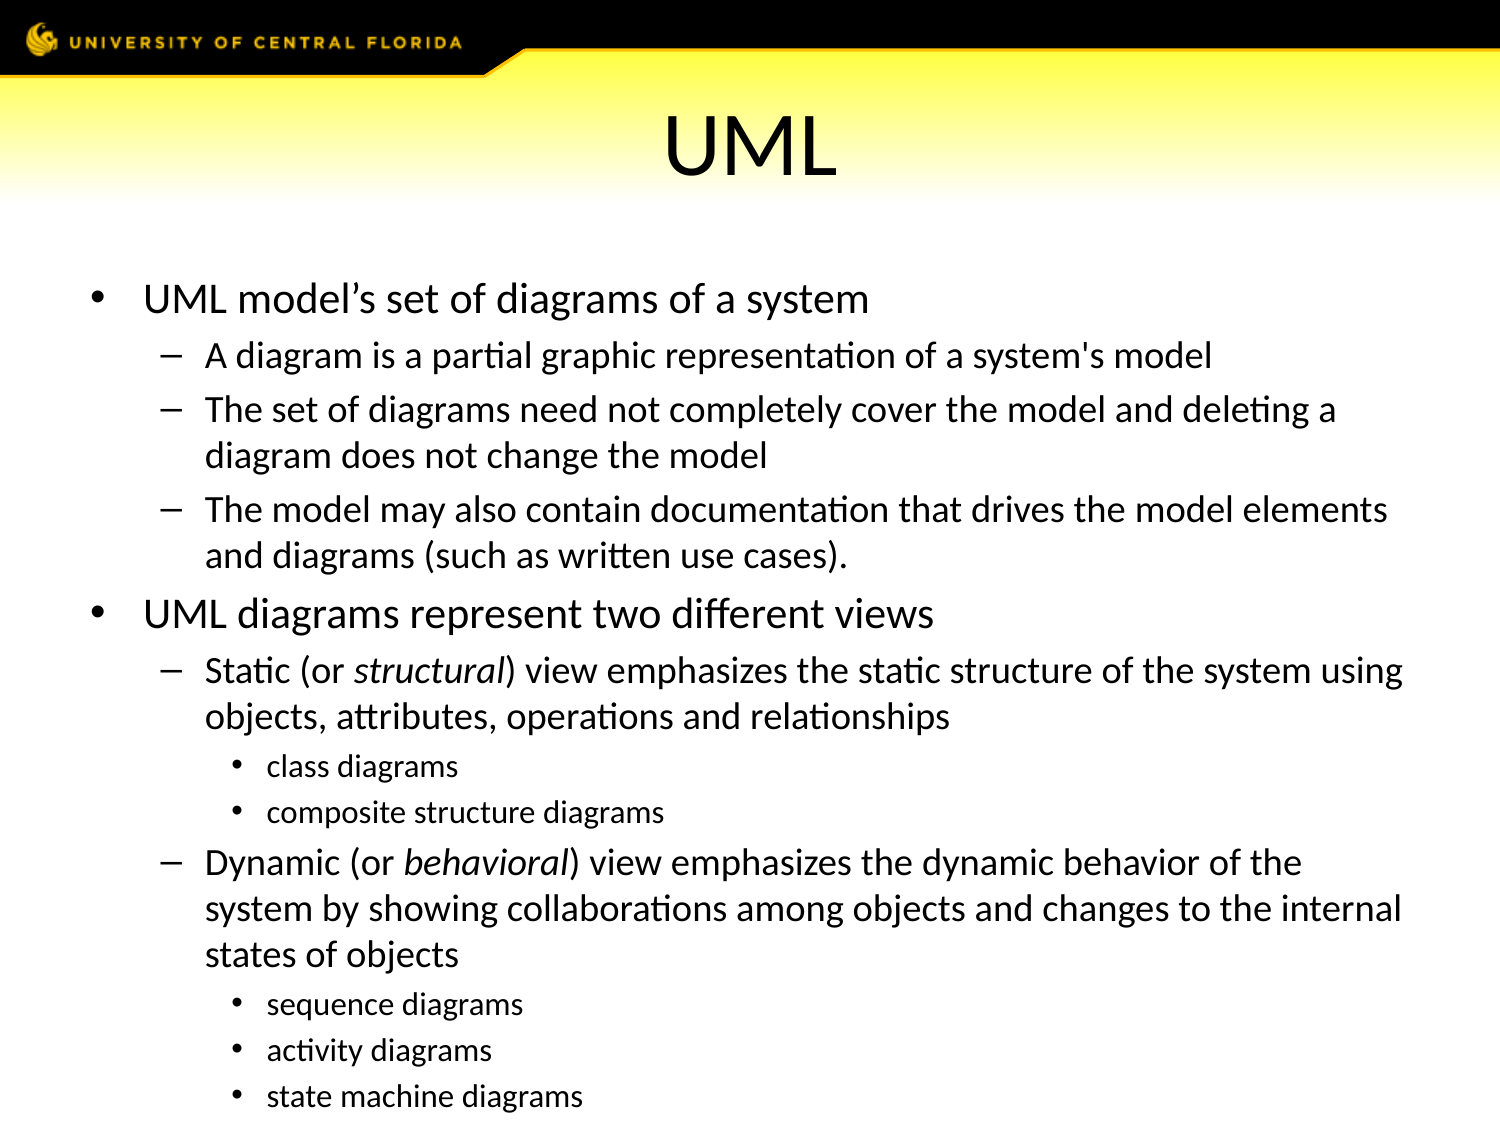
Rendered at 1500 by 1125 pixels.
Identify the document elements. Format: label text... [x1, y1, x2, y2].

picture [0, 0, 484, 74]
list UML model’s set of diagrams of a system A diagram is a partial graphic representation of a system's model The set of diagrams need not completely cover the model and deleting a diagram does not change the model The model may also contain documentation that drives the model elements and diagrams (such as written use cases). UML diagrams represent two different views Static (or structural) view emphasizes the static structure of the system using objects, attributes, operations and relationships class diagrams composite structure diagrams Dynamic (or behavioral) view emphasizes the dynamic behavior of the system by showing collaborations among objects and changes to the internal states of objects sequence diagrams activity diagrams state machine diagrams [75, 262, 1425, 1125]
title UML [75, 45, 1425, 233]
